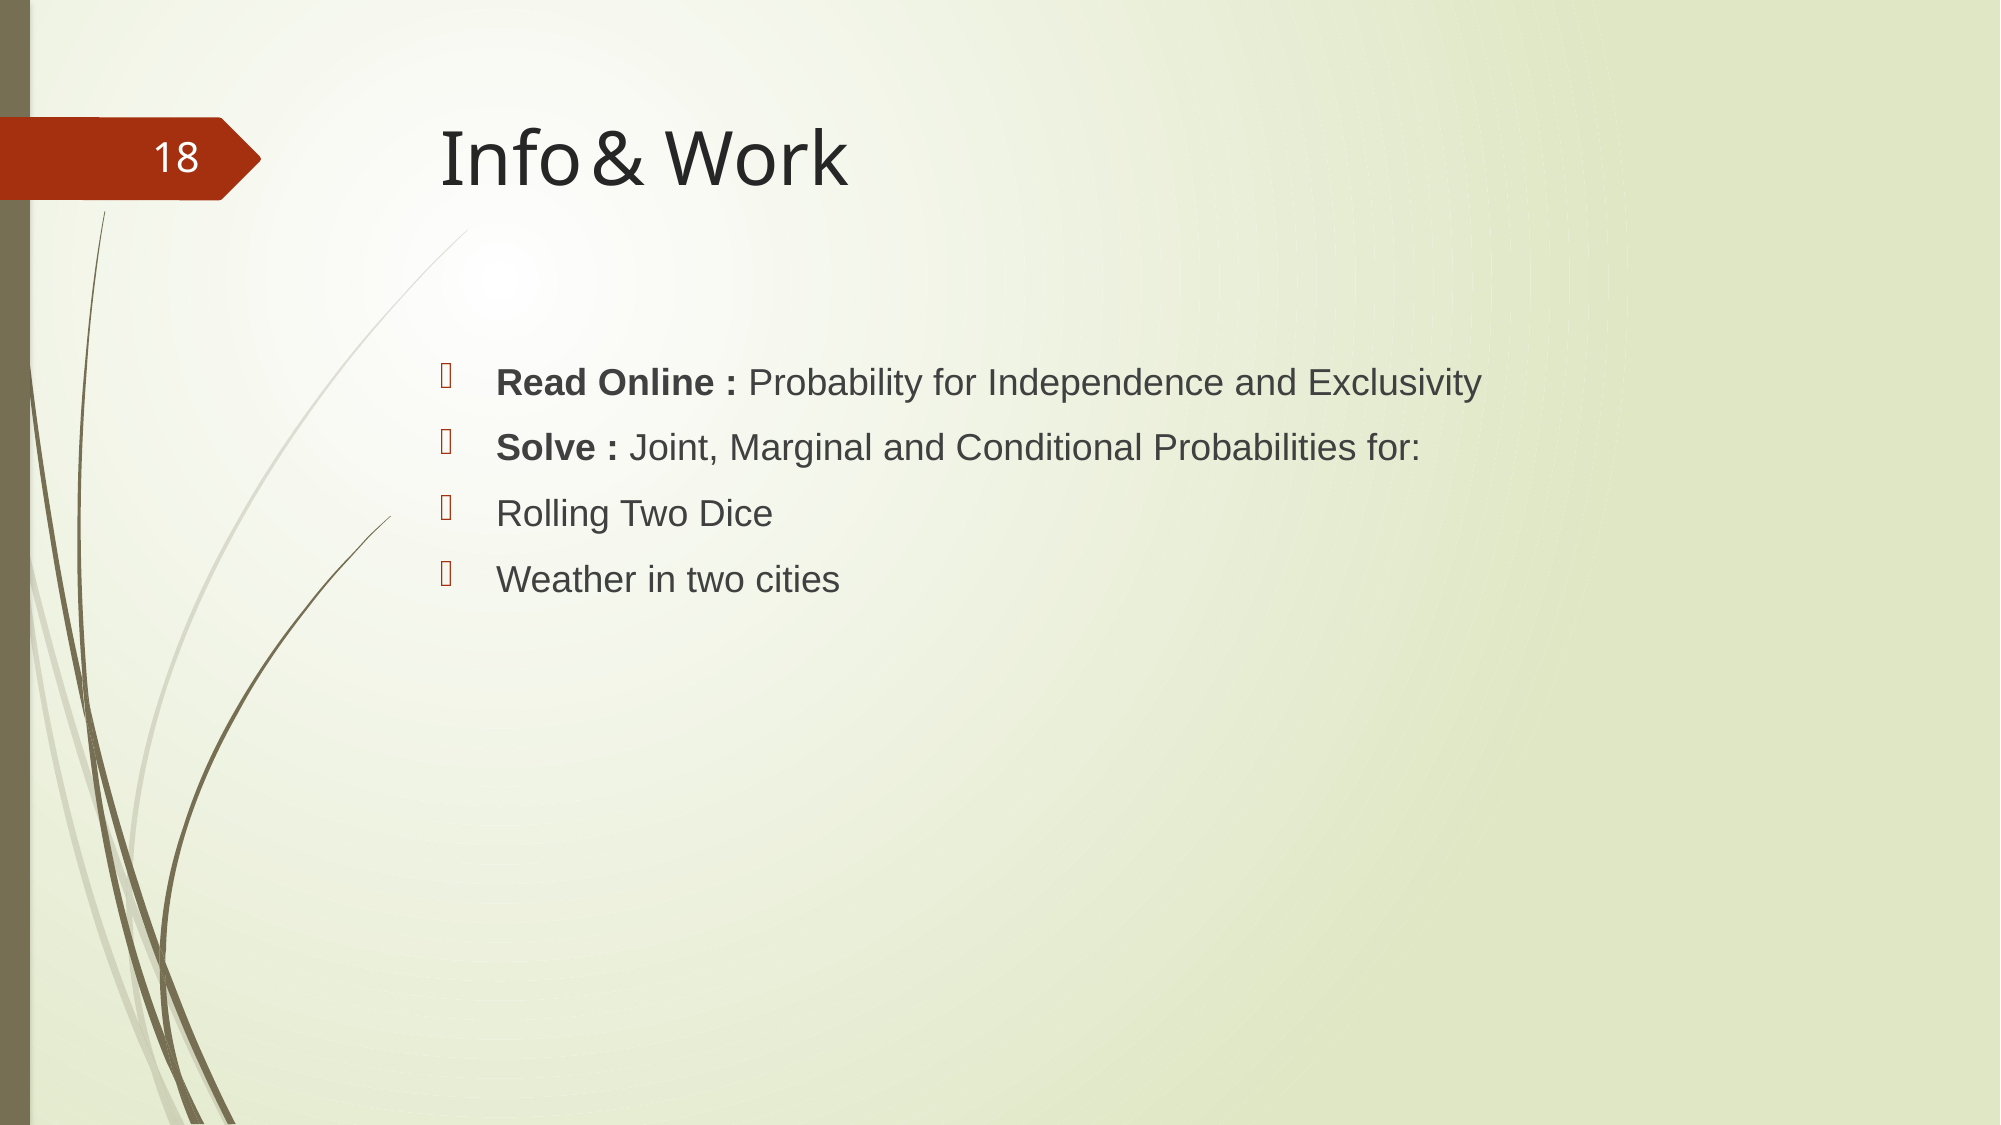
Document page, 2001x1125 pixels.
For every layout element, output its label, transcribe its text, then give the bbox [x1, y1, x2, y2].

slide_number 18 [87, 129, 216, 190]
list Read Online : Probability for Independence and Exclusivity Solve : Joint, Marginal and Conditional Probabilities for: Rolling Two Dice Weather in two cities [424, 350, 1888, 970]
title Info & Work [425, 102, 1888, 313]
